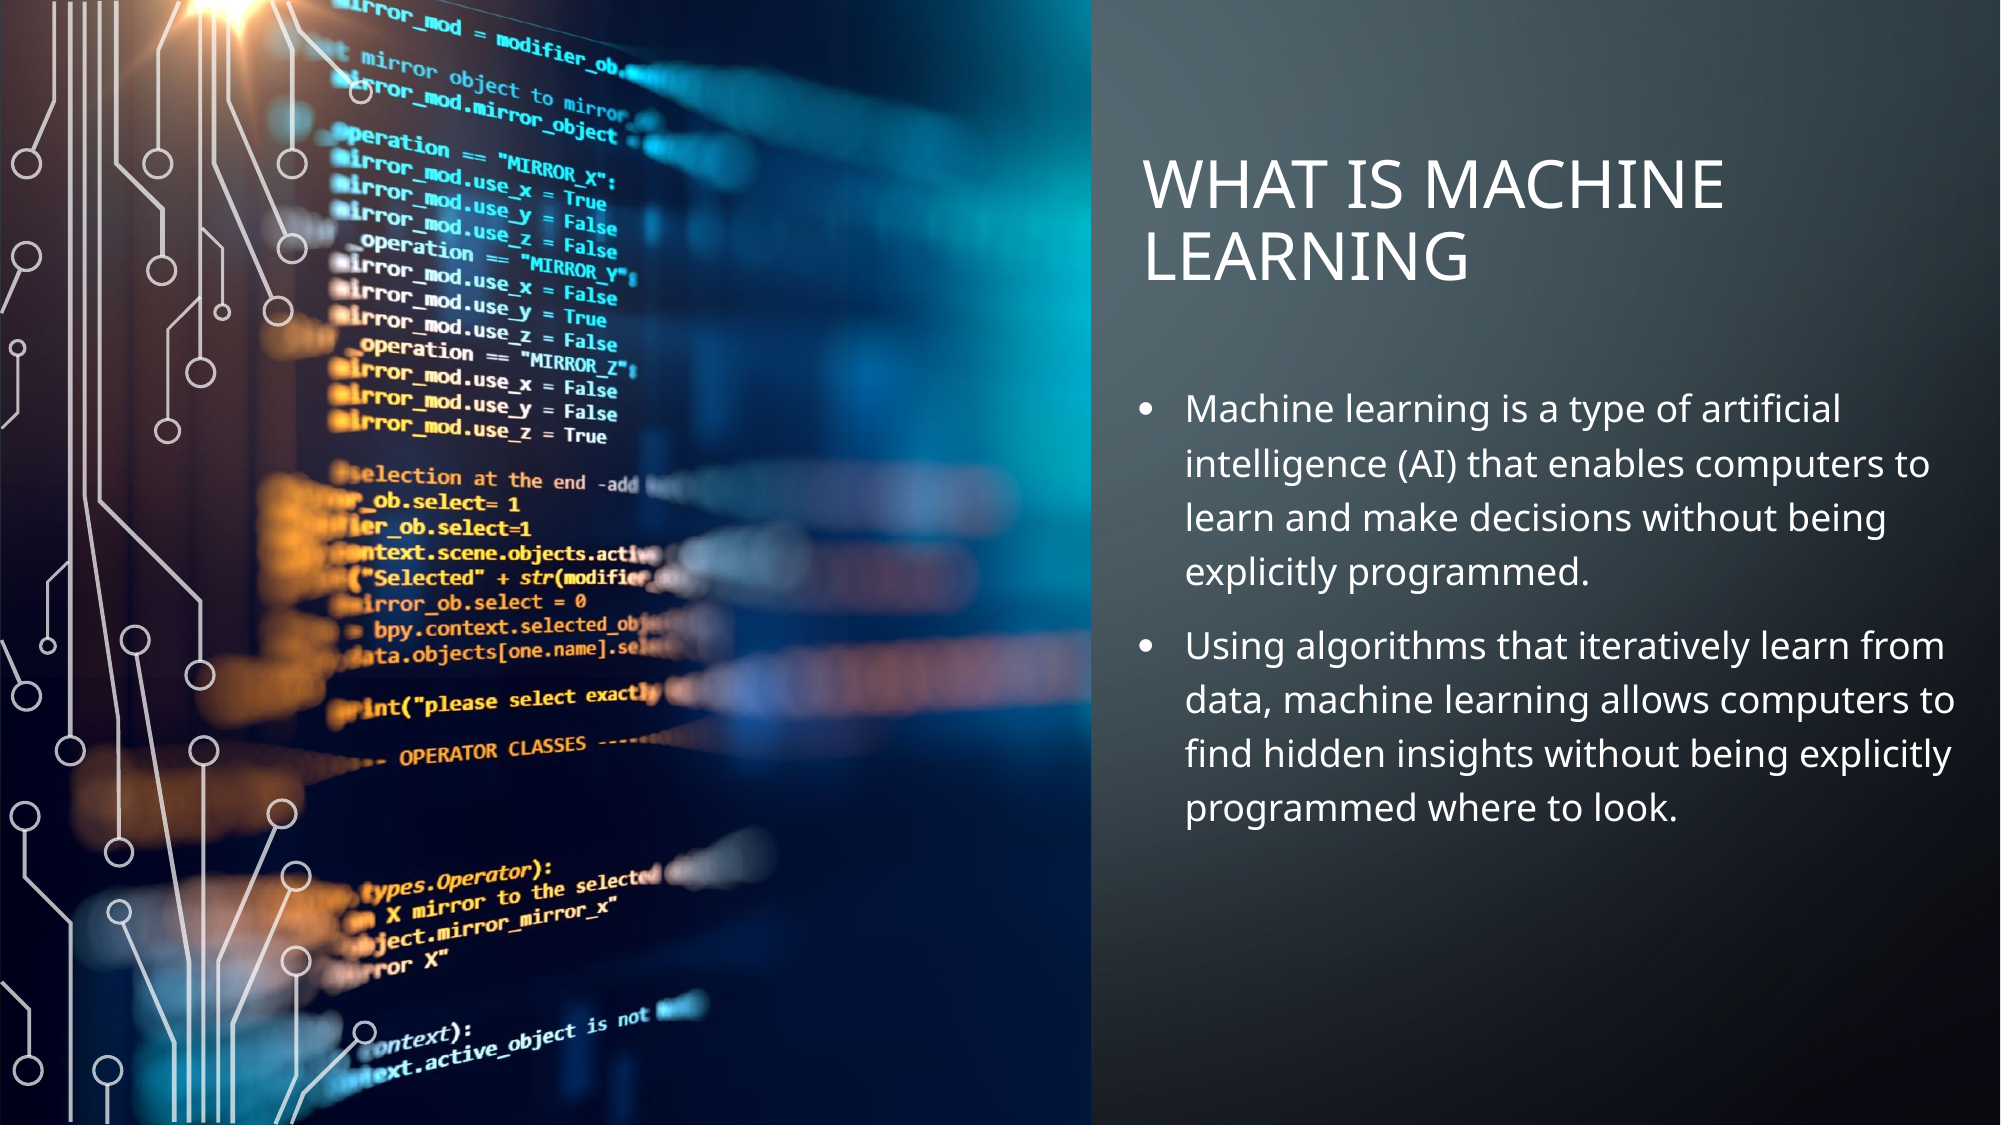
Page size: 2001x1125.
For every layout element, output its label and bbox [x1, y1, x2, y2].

text_box [0, 0, 379, 1125]
text_box [1092, 0, 2000, 1125]
picture [628, 69, 643, 78]
picture [379, 0, 1092, 1125]
picture [1086, 14, 1092, 36]
picture [962, 132, 1092, 513]
